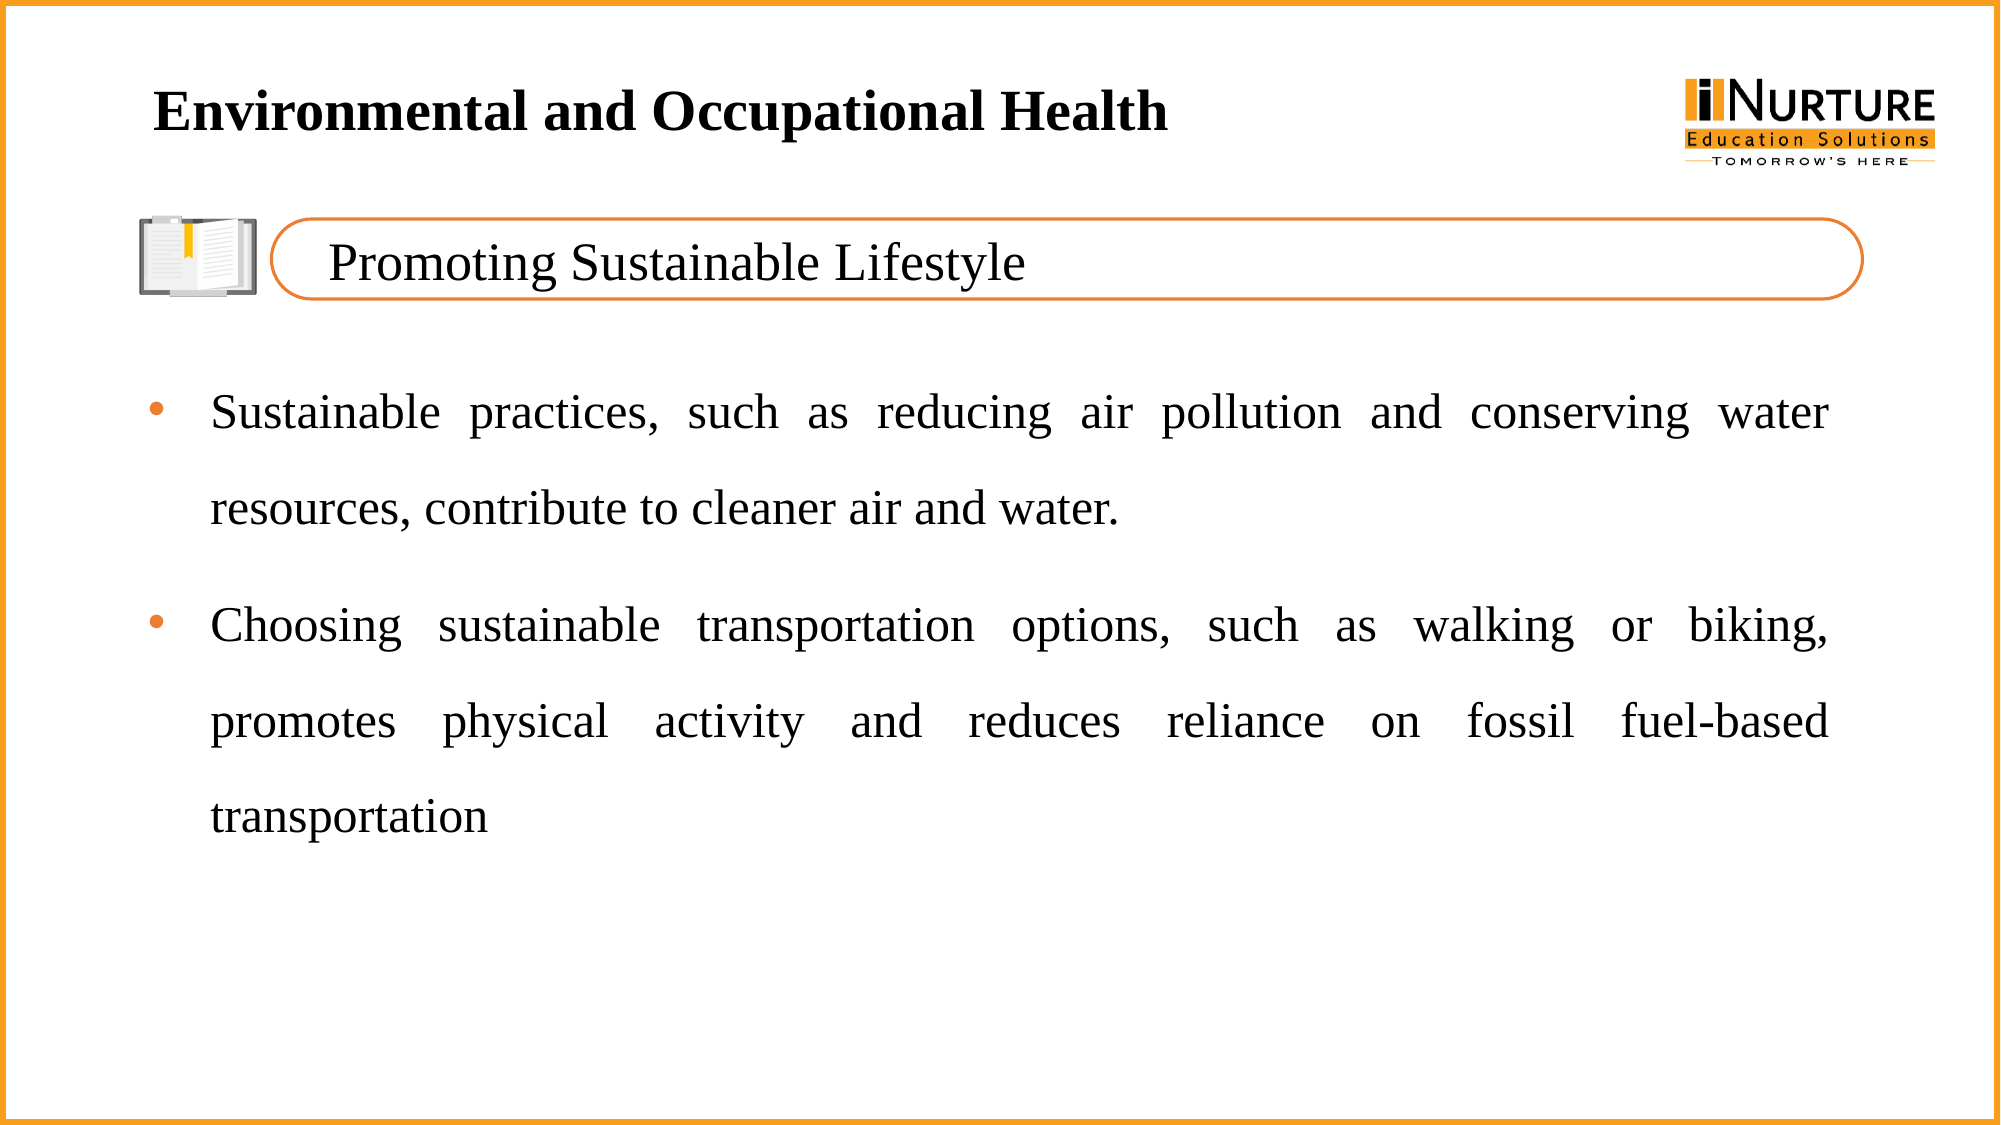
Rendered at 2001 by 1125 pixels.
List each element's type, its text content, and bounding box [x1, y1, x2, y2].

list Environmental and Occupational Health [101, 72, 1656, 184]
text_box Promoting Sustainable Lifestyle [271, 218, 1863, 299]
picture [1665, 57, 1960, 184]
list Sustainable practices, such as reducing air pollution and conserving water resources, contribute to cleaner air and water. Choosing sustainable transportation options, such as walking or biking, promotes physical activity and reduces reliance on fossil fuel-based transportation [120, 334, 1846, 1088]
picture [122, 184, 274, 334]
